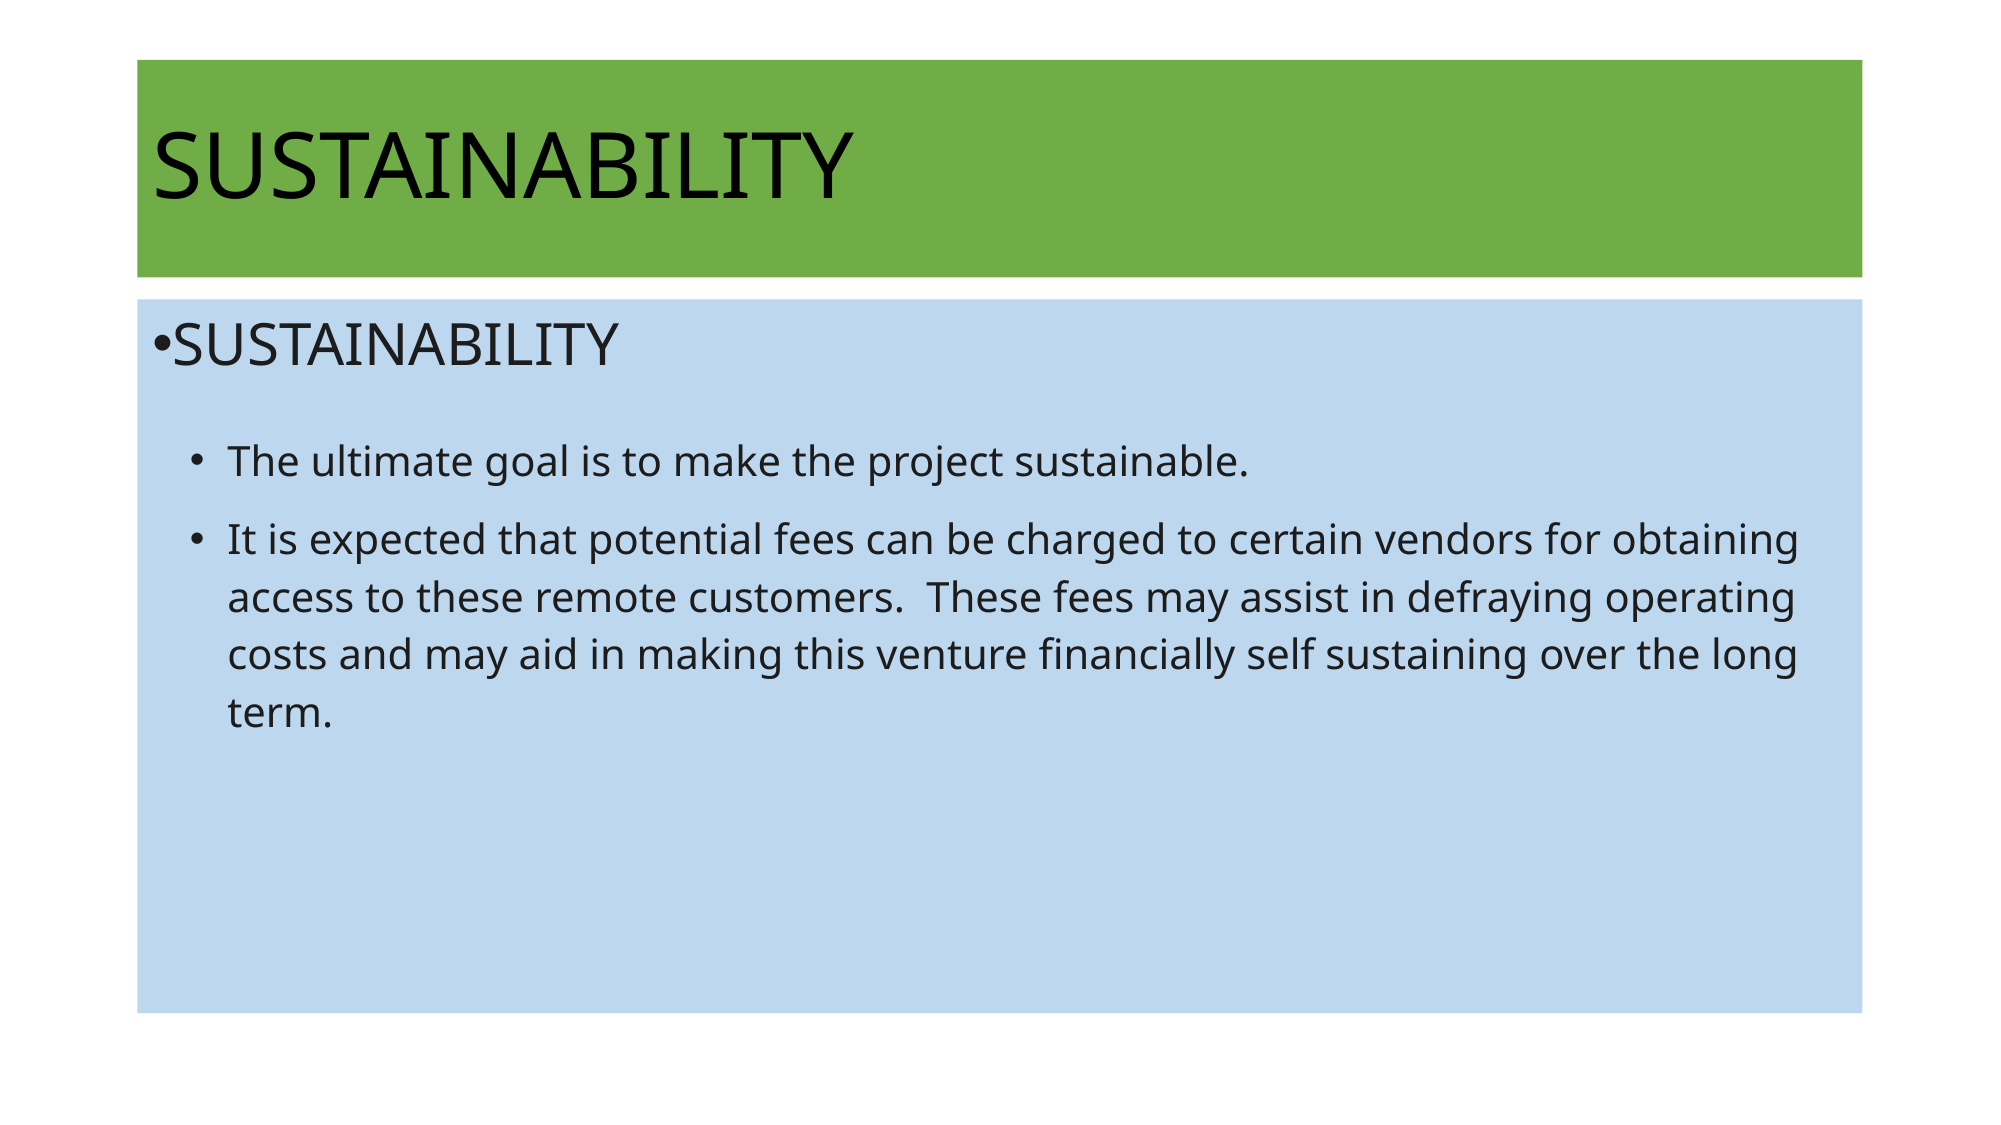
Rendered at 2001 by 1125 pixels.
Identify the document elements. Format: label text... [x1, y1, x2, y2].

title SUSTAINABILITY [137, 59, 1863, 278]
list SUSTAINABILITY The ultimate goal is to make the project sustainable. It is expected that potential fees can be charged to certain vendors for obtaining access to these remote customers. These fees may assist in defraying operating costs and may aid in making this venture financially self sustaining over the long term. [137, 299, 1863, 1014]
